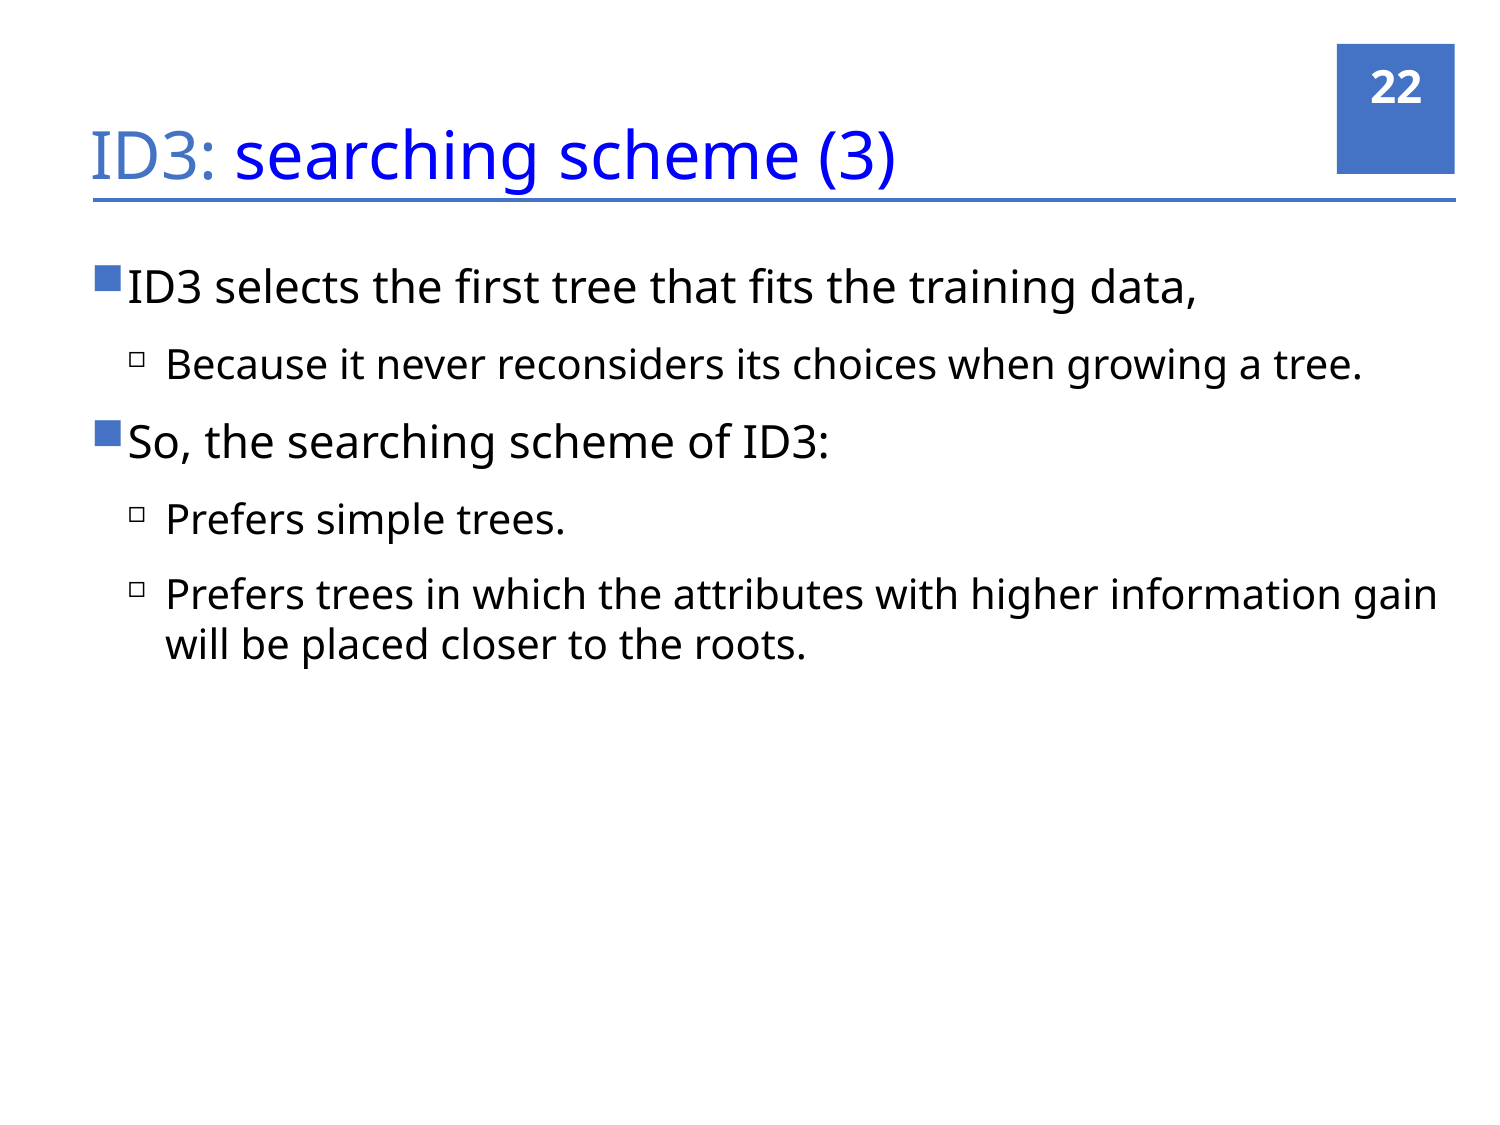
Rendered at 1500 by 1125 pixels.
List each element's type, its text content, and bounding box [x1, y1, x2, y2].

slide_number 22 [1354, 59, 1438, 120]
title ID3: searching scheme (3) [75, 75, 1463, 200]
text_box [1311, 174, 1488, 338]
list ID3 selects the first tree that fits the training data, Because it never reconsiders its choices when growing a tree. So, the searching scheme of ID3: Prefers simple trees. Prefers trees in which the attributes with higher information gain will be placed closer to the roots. [75, 249, 1463, 1125]
